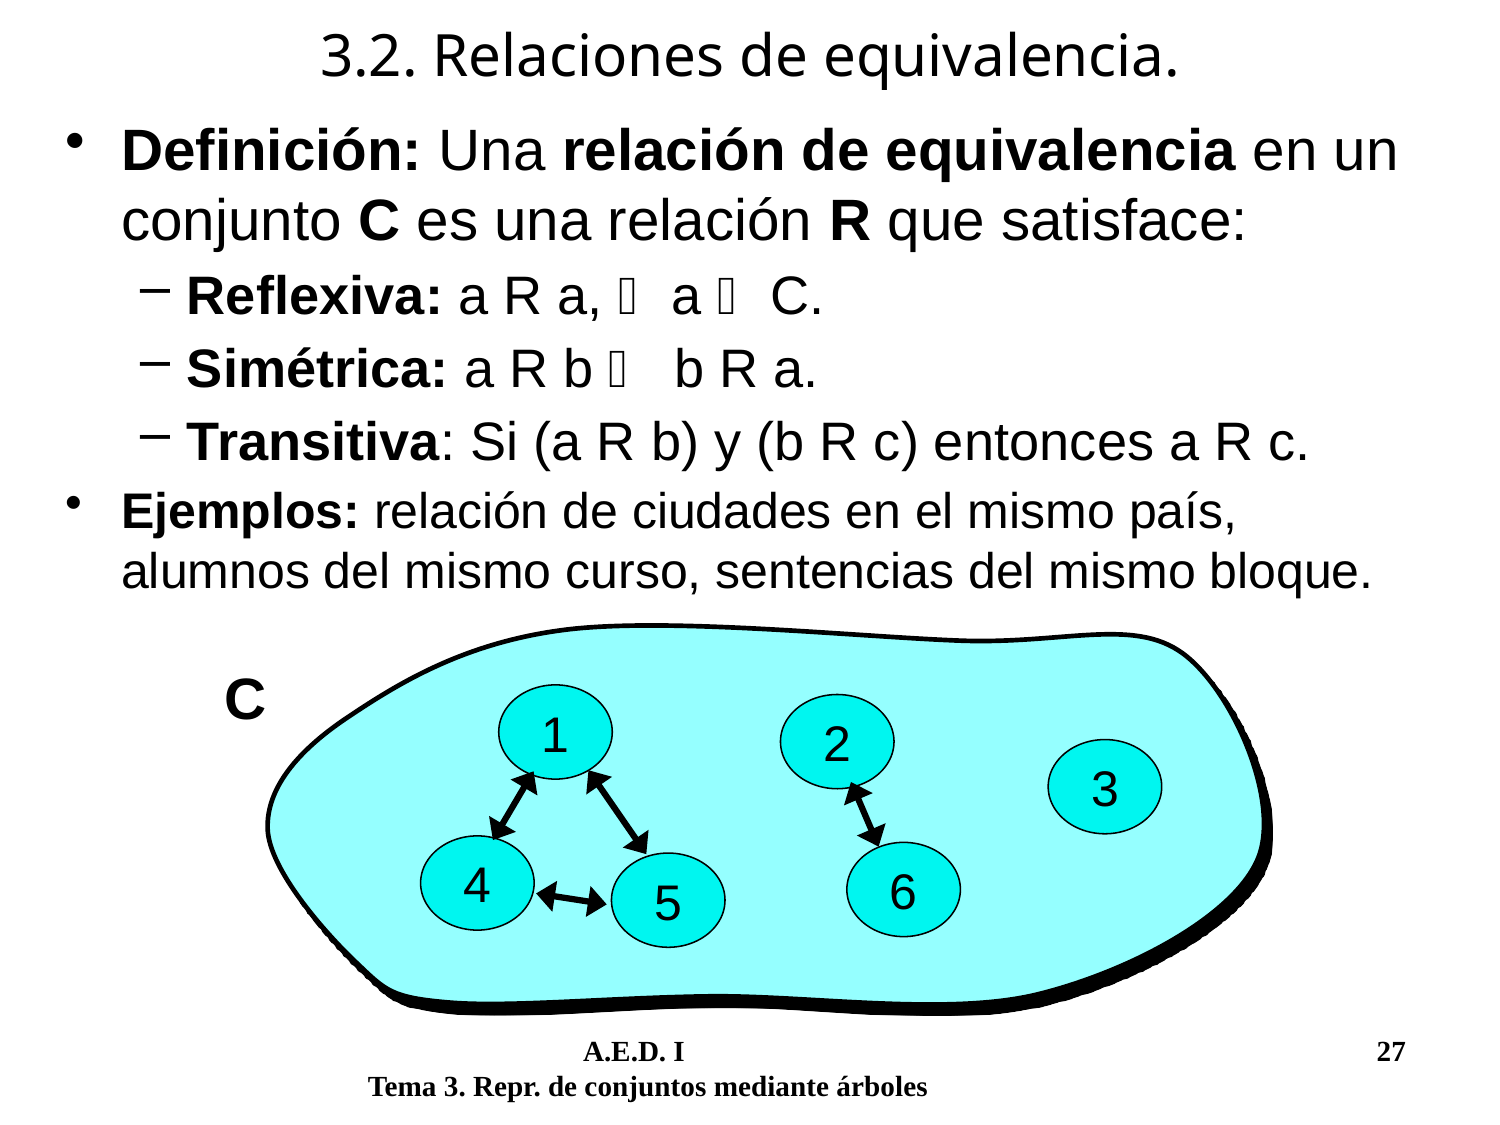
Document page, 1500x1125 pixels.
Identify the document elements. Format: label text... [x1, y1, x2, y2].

title 3.2. Relaciones de equivalencia. [50, 0, 1450, 113]
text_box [209, 616, 1282, 1018]
list Definición: Una relación de equivalencia en un conjunto C es una relación R que satisface: Reflexiva: a R a,  a  C. Simétrica: a R b  b R a. Transitiva: Si (a R b) y (b R c) entonces a R c. Ejemplos: relación de ciudades en el mismo país, alumnos del mismo curso, sentencias del mismo bloque. [50, 104, 1438, 644]
footer A.E.D. I 27 Tema 3. Repr. de conjuntos mediante árboles [352, 1025, 1463, 1100]
